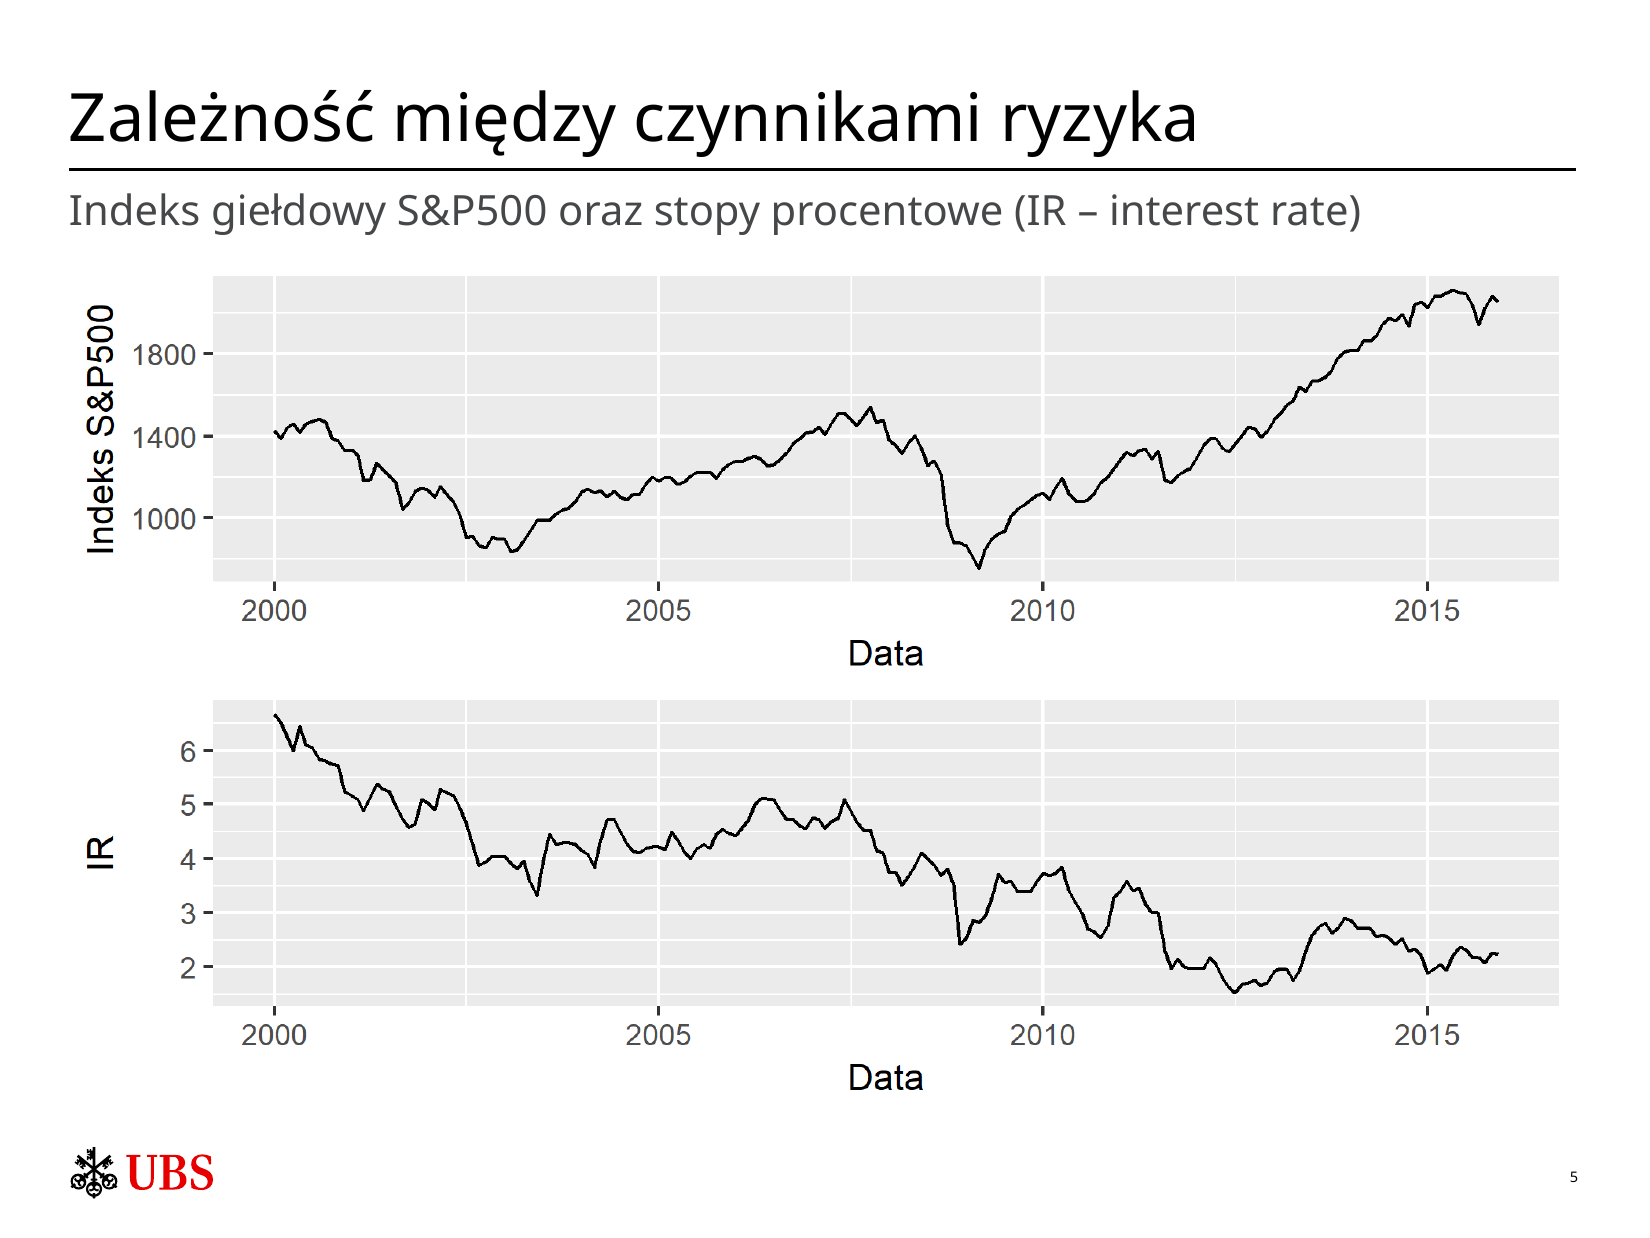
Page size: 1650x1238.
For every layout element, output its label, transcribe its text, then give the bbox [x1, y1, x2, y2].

picture [68, 257, 1577, 1107]
text_box Indeks giełdowy S&P500 oraz stopy procentowe (IR – interest rate) [68, 183, 1577, 229]
title Zależność między czynnikami ryzyka [68, 0, 1577, 155]
